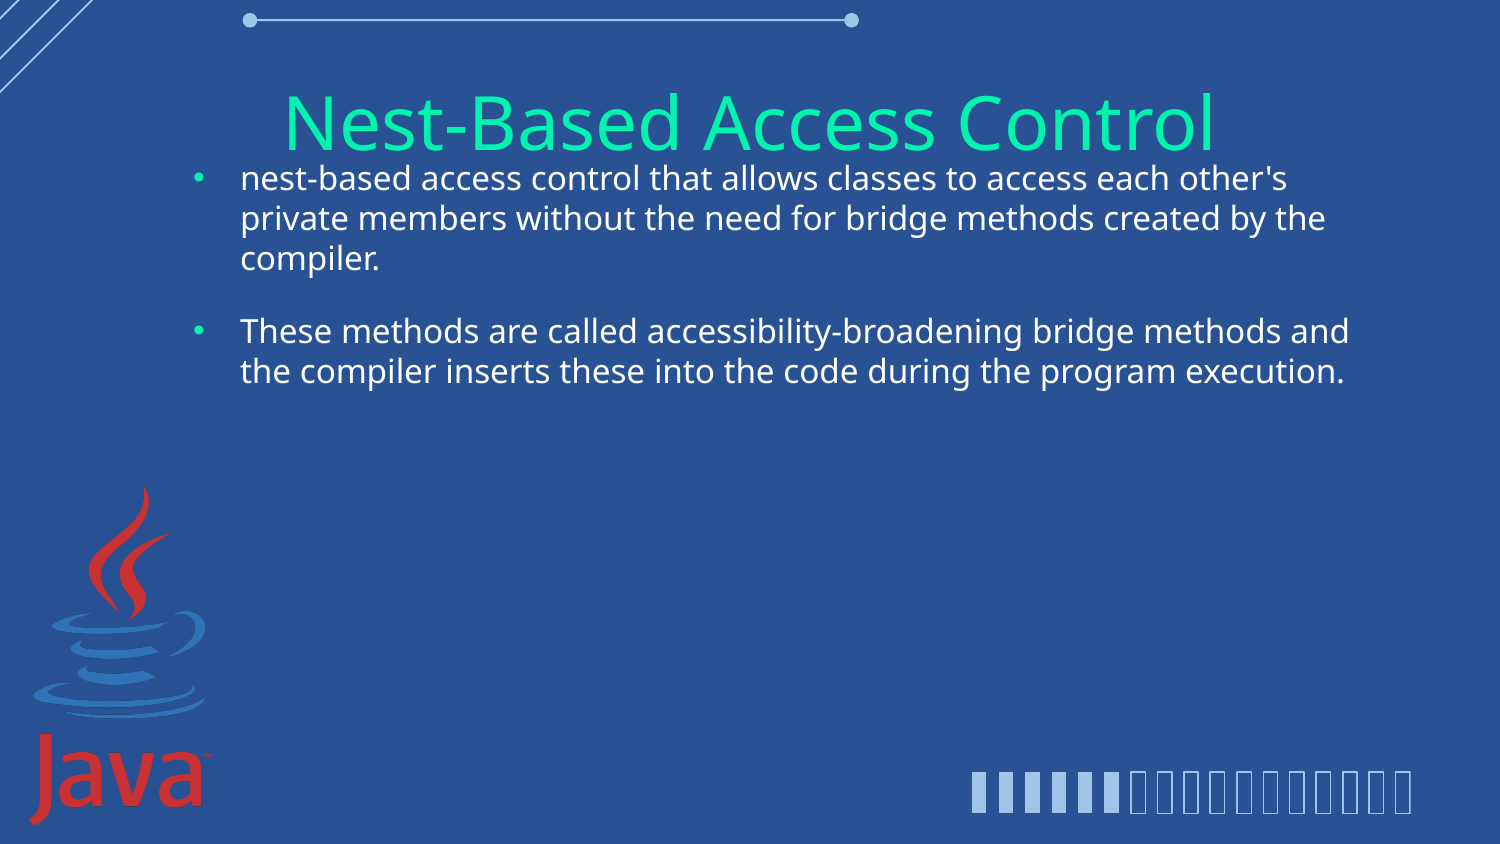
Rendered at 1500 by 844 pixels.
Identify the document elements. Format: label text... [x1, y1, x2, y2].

picture [0, 468, 307, 842]
title Nest-Based Access Control [118, 75, 1382, 156]
list nest-based access control that allows classes to access each other's private members without the need for bridge methods created by the compiler. These methods are called accessibility-broadening bridge methods and the compiler inserts these into the code during the program execution. [118, 157, 1382, 703]
